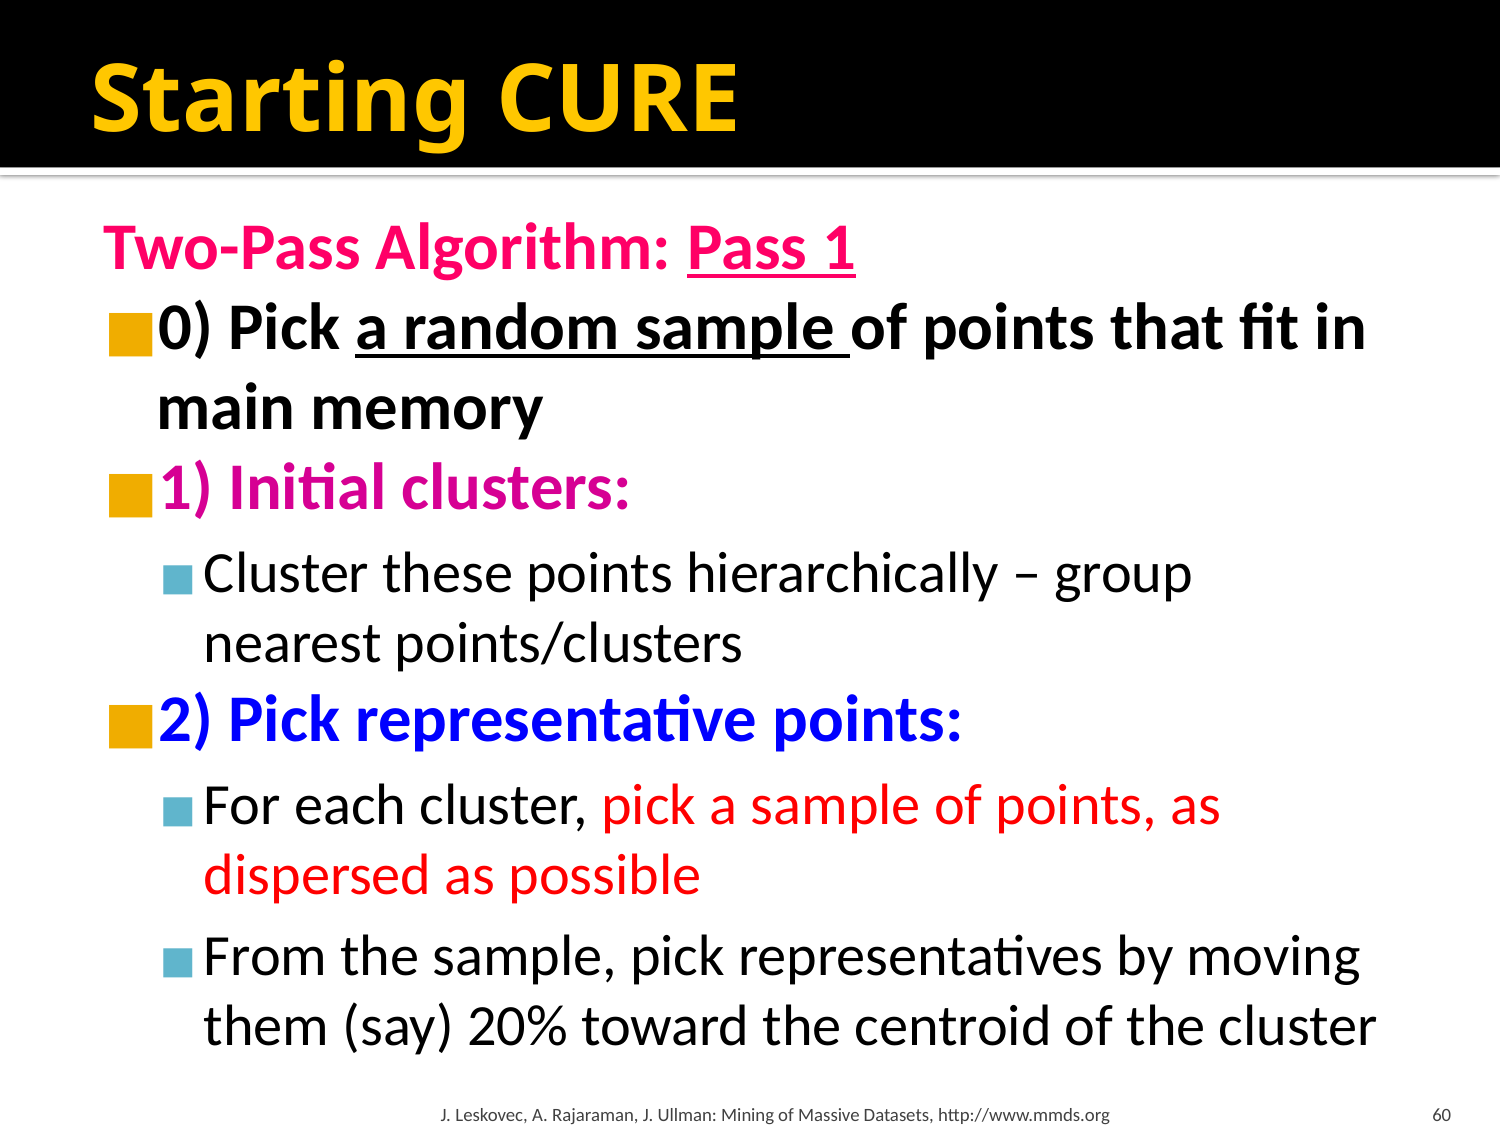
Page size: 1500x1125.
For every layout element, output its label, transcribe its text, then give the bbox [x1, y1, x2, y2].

footer J. Leskovec, A. Rajaraman, J. Ullman: Mining of Massive Datasets, http://www.mmds.org [433, 1080, 1337, 1125]
title Starting CURE [75, 12, 1425, 175]
list Two-Pass Algorithm: Pass 1 0) Pick a random sample of points that fit in main memory 1) Initial clusters: Cluster these points hierarchically – group nearest points/clusters 2) Pick representative points: For each cluster, pick a sample of points, as dispersed as possible From the sample, pick representatives by moving them (say) 20% toward the centroid of the cluster [75, 187, 1425, 1088]
slide_number ‹#› [1345, 1080, 1467, 1125]
